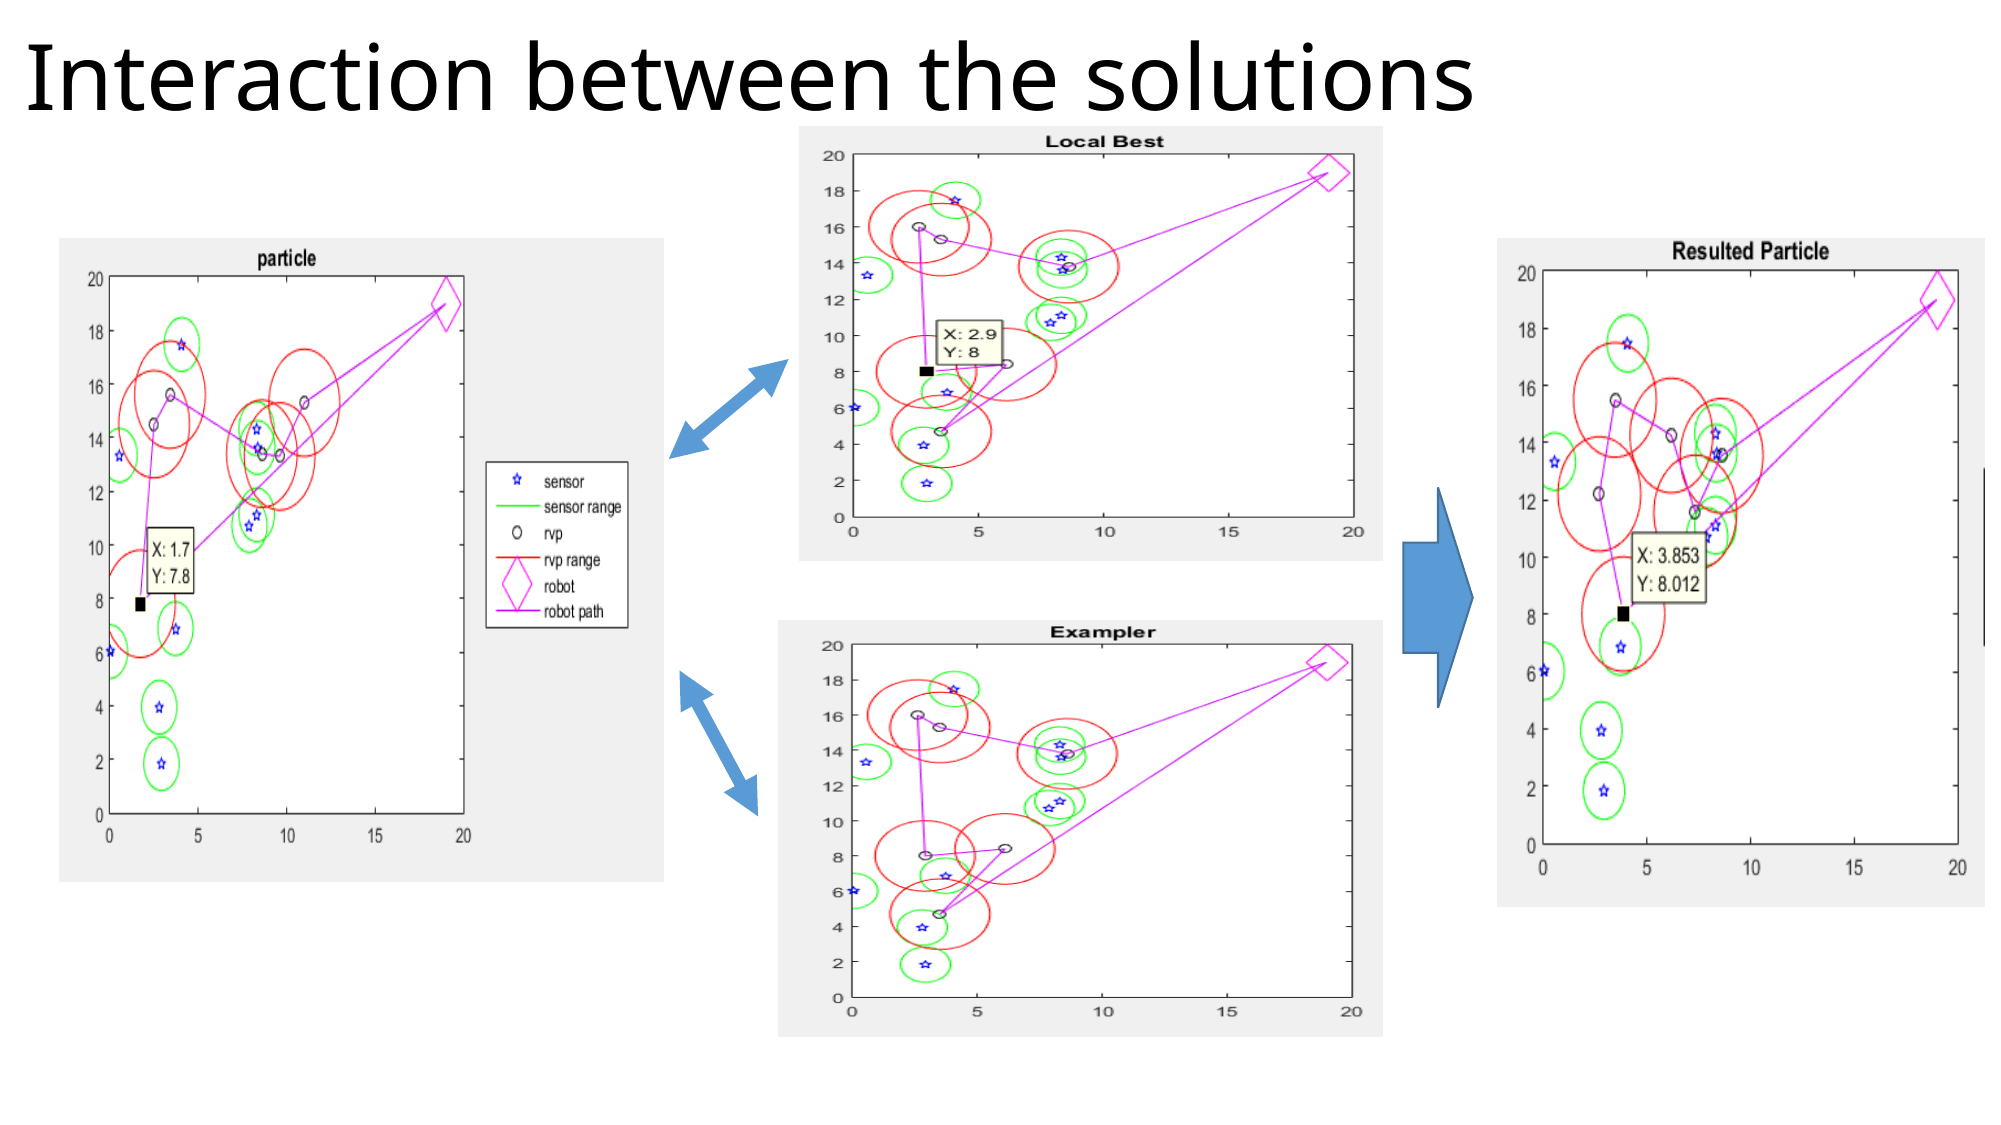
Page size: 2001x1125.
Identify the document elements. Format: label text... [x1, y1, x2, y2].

picture [1497, 238, 1985, 907]
title Interaction between the solutions [10, 23, 1736, 139]
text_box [668, 359, 789, 460]
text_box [679, 670, 759, 817]
picture [798, 126, 1384, 561]
picture [778, 620, 1383, 1037]
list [59, 238, 664, 883]
text_box [1402, 487, 1474, 709]
